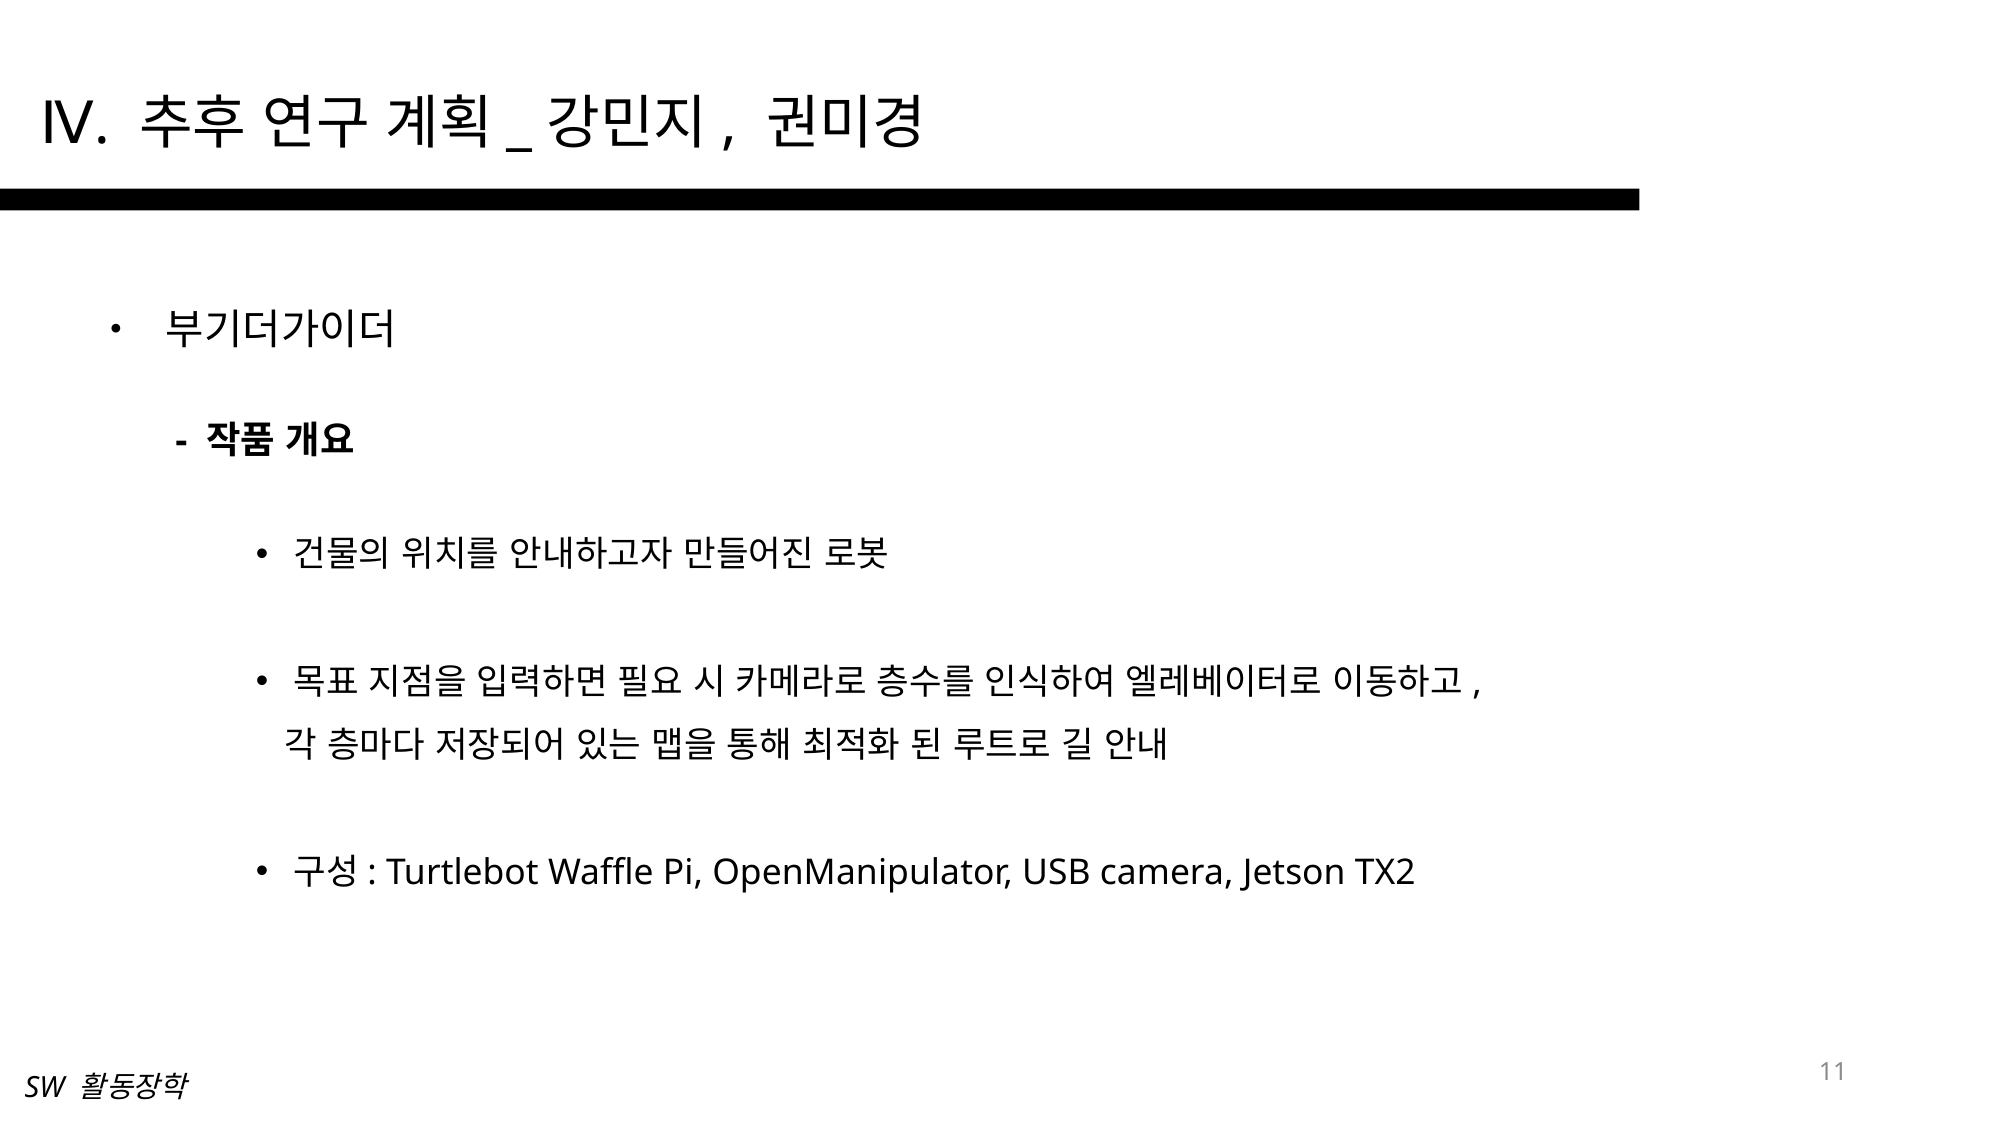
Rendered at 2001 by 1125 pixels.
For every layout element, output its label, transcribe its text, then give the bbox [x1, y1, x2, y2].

list 건물의 위치를 안내하고자 만들어진 로봇 목표 지점을 입력하면 필요 시 카메라로 층수를 인식하여 엘레베이터로 이동하고, 각 층마다 저장되어 있는 맵을 통해 최적화 된 루트로 길 안내 구성: Turtlebot Waffle Pi, OpenManipulator, USB camera, Jetson TX2 [240, 528, 1797, 725]
text_box SW 활동장학 [9, 1060, 202, 1111]
text_box Ⅳ. 추후 연구 계획_강민지, 권미경 [26, 77, 955, 162]
text_box - 작품 개요 [160, 408, 1190, 469]
text_box [0, 188, 1640, 211]
text_box • 부기더가이더 [80, 295, 1110, 361]
slide_number 11 [1412, 1042, 1863, 1103]
